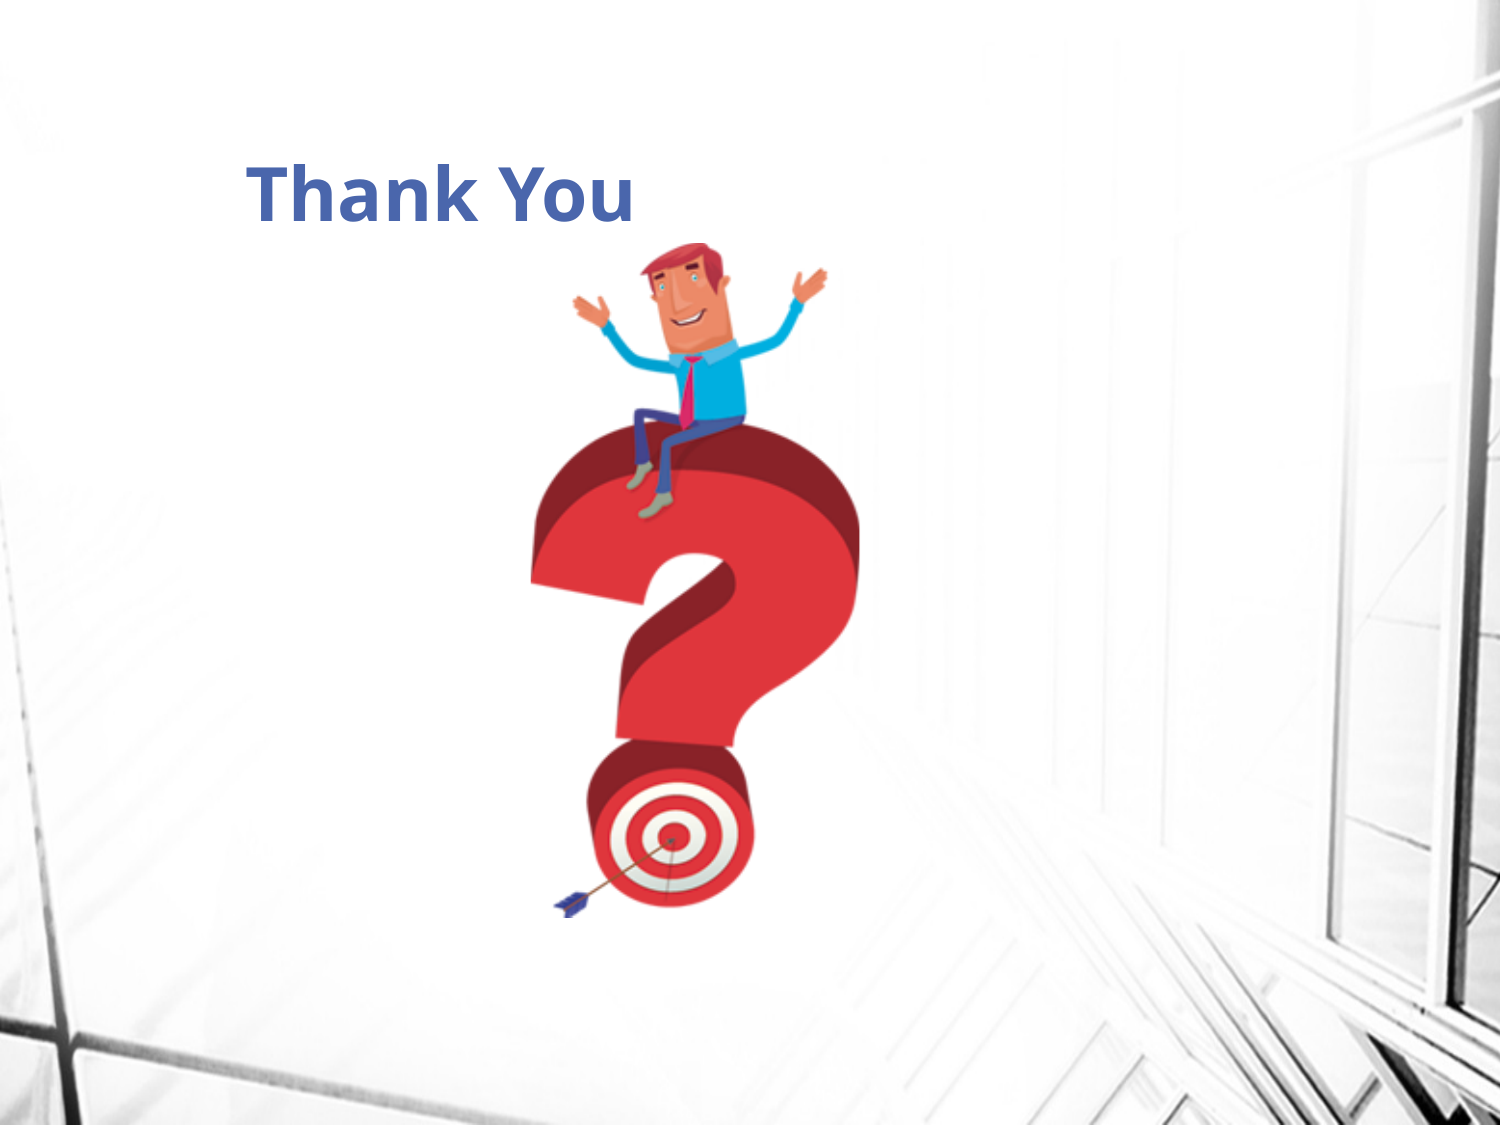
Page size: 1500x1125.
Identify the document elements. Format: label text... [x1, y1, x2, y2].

picture [0, 0, 1500, 1125]
text_box Thank You [230, 54, 1376, 244]
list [348, 243, 1022, 918]
